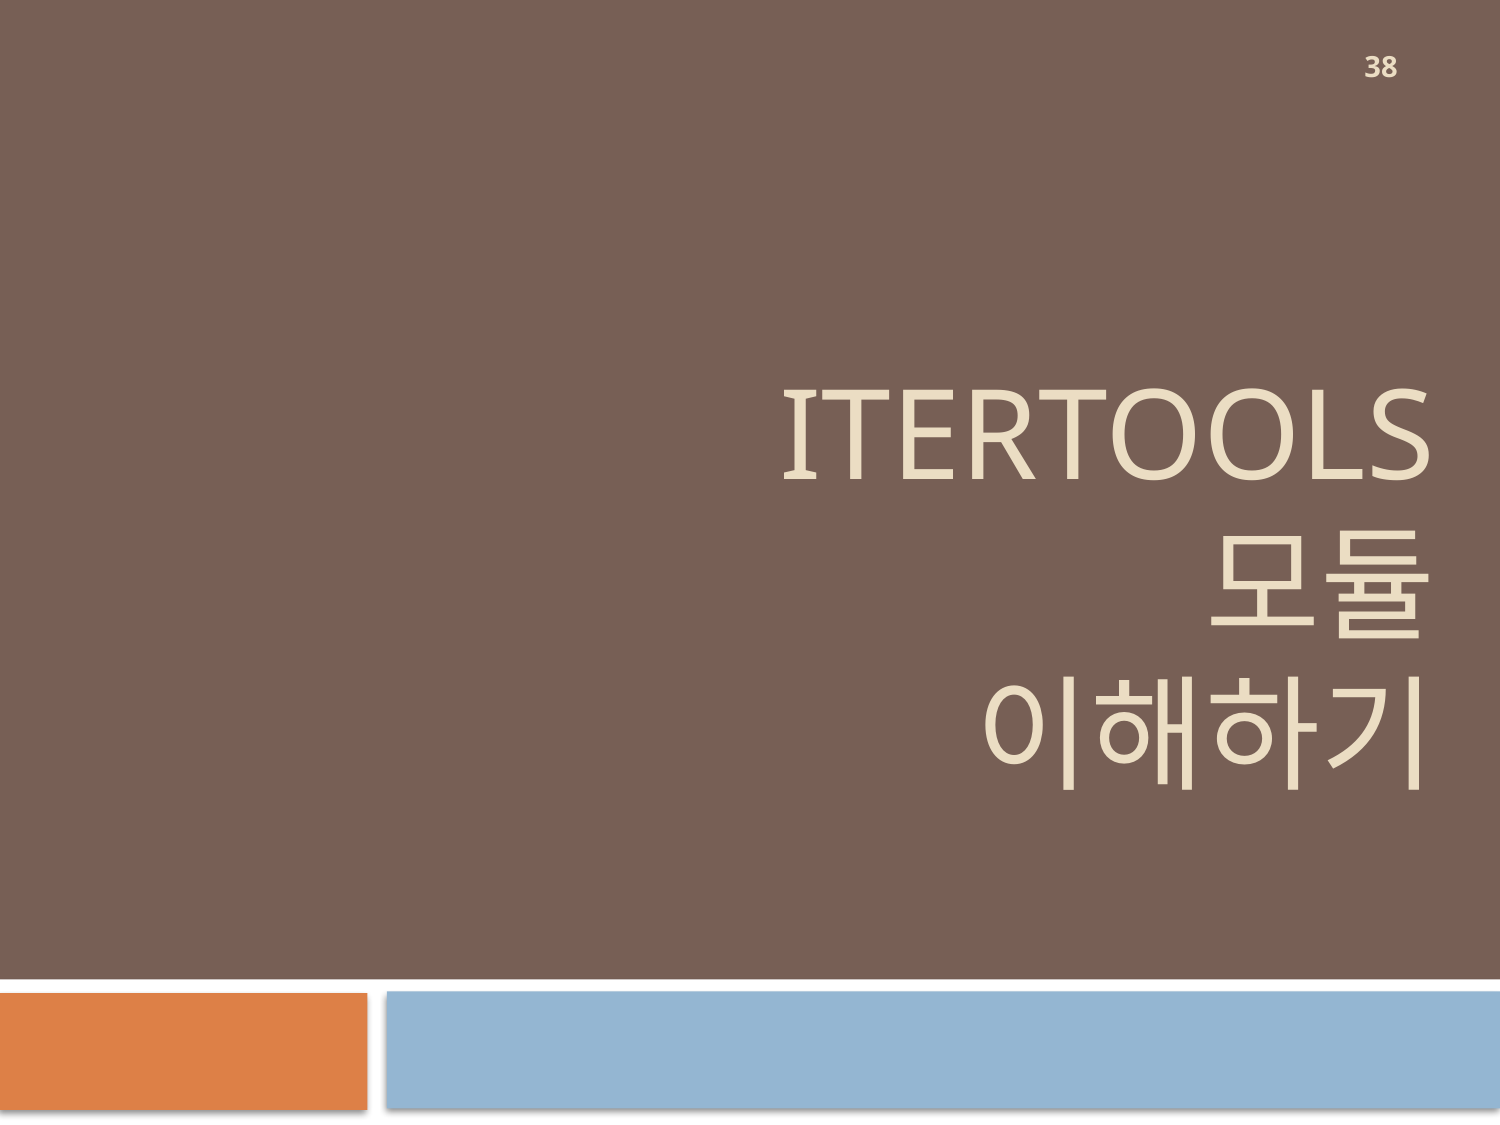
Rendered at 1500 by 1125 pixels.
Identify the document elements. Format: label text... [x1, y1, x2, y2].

slide_number 38 [1312, 37, 1450, 100]
title Itertools 모듈 이해하기 [76, 527, 1450, 963]
